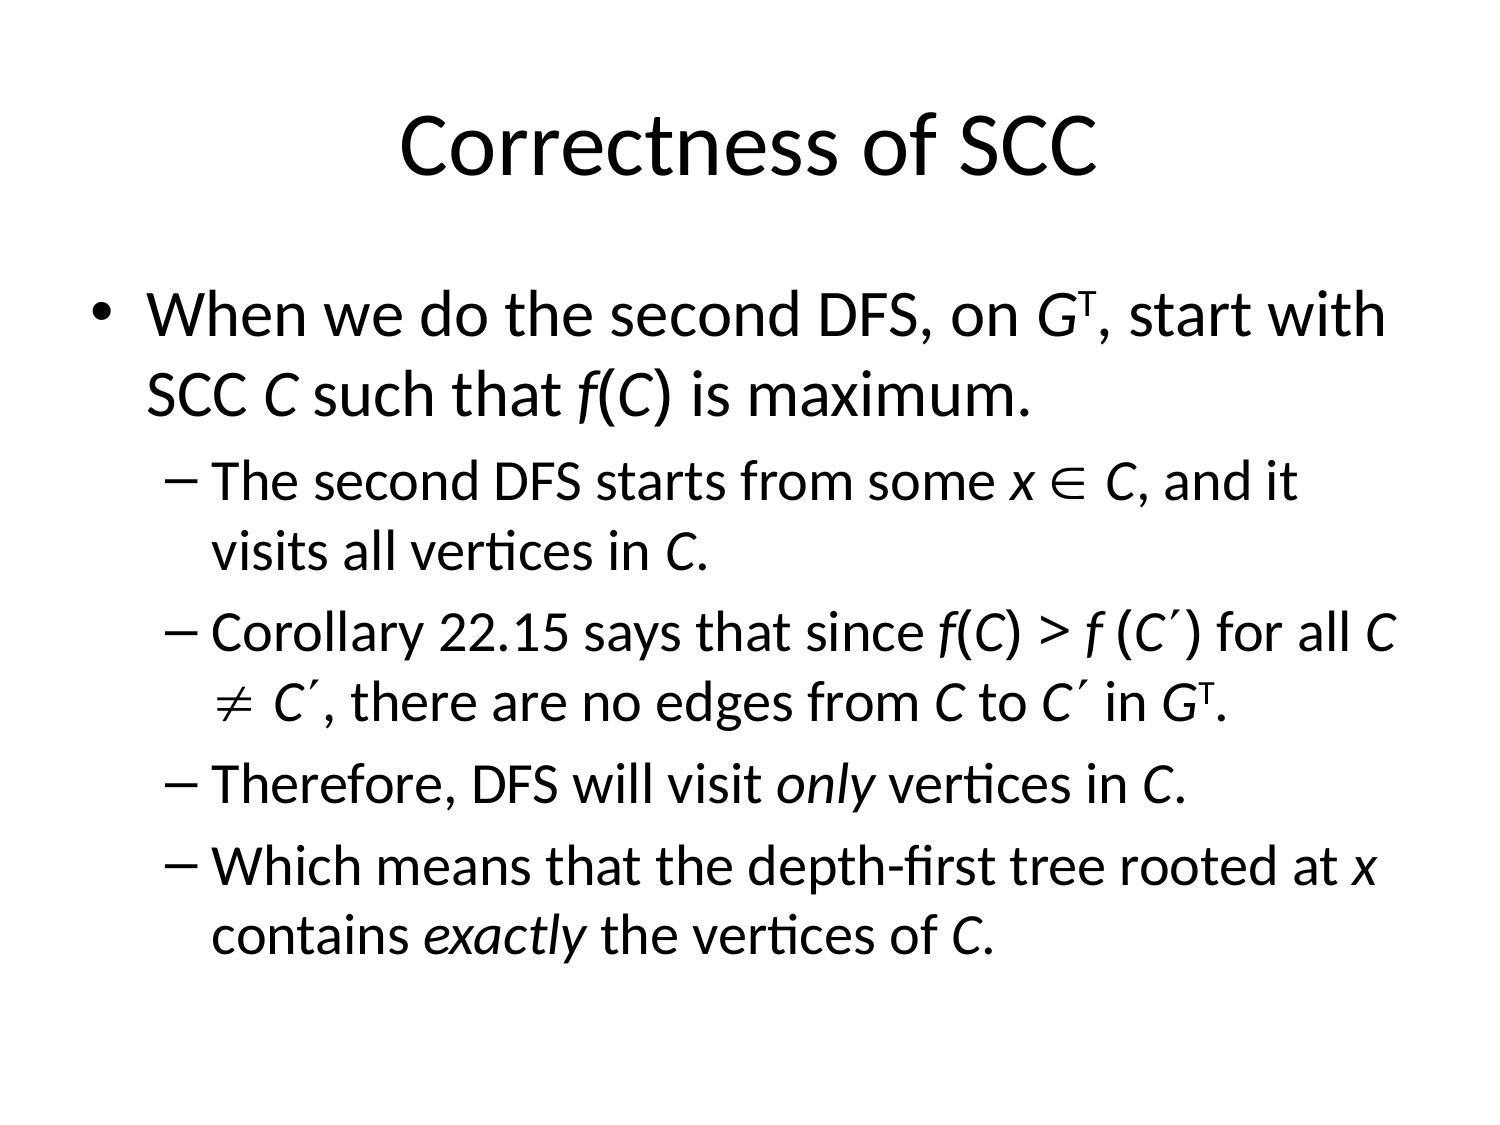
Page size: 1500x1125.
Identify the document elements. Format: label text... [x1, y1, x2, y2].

title Correctness of SCC [75, 45, 1425, 233]
list When we do the second DFS, on GT, start with SCC C such that f(C) is maximum. The second DFS starts from some x  C, and it visits all vertices in C. Corollary 22.15 says that since f(C) > f (C) for all C  C, there are no edges from C to C in GT. Therefore, DFS will visit only vertices in C. Which means that the depth-first tree rooted at x contains exactly the vertices of C. [75, 262, 1425, 1005]
